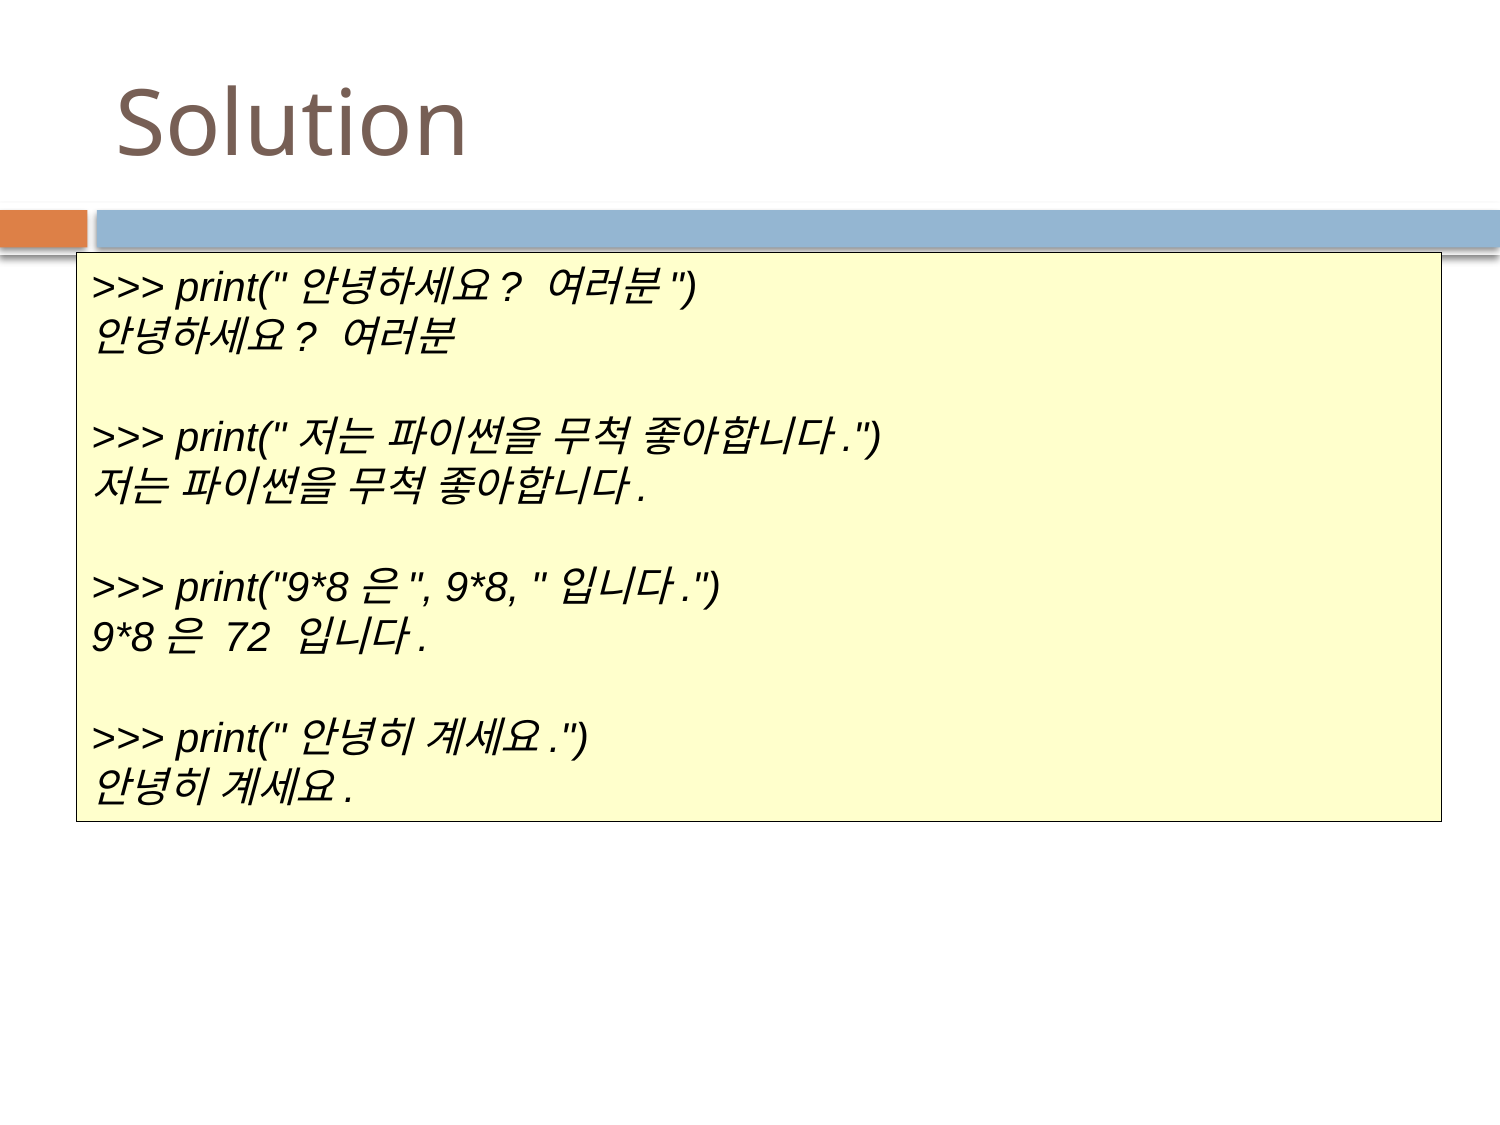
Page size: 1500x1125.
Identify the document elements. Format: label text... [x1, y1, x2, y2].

text_box >>> print("안녕하세요? 여러분") 안녕하세요? 여러분 >>> print("저는 파이썬을 무척 좋아합니다.") 저는 파이썬을 무척 좋아합니다. >>> print("9*8은", 9*8, "입니다.") 9*8은 72 입니다. >>> print("안녕히 계세요.") 안녕히 계세요. [76, 252, 1442, 822]
title Solution [100, 37, 1438, 200]
